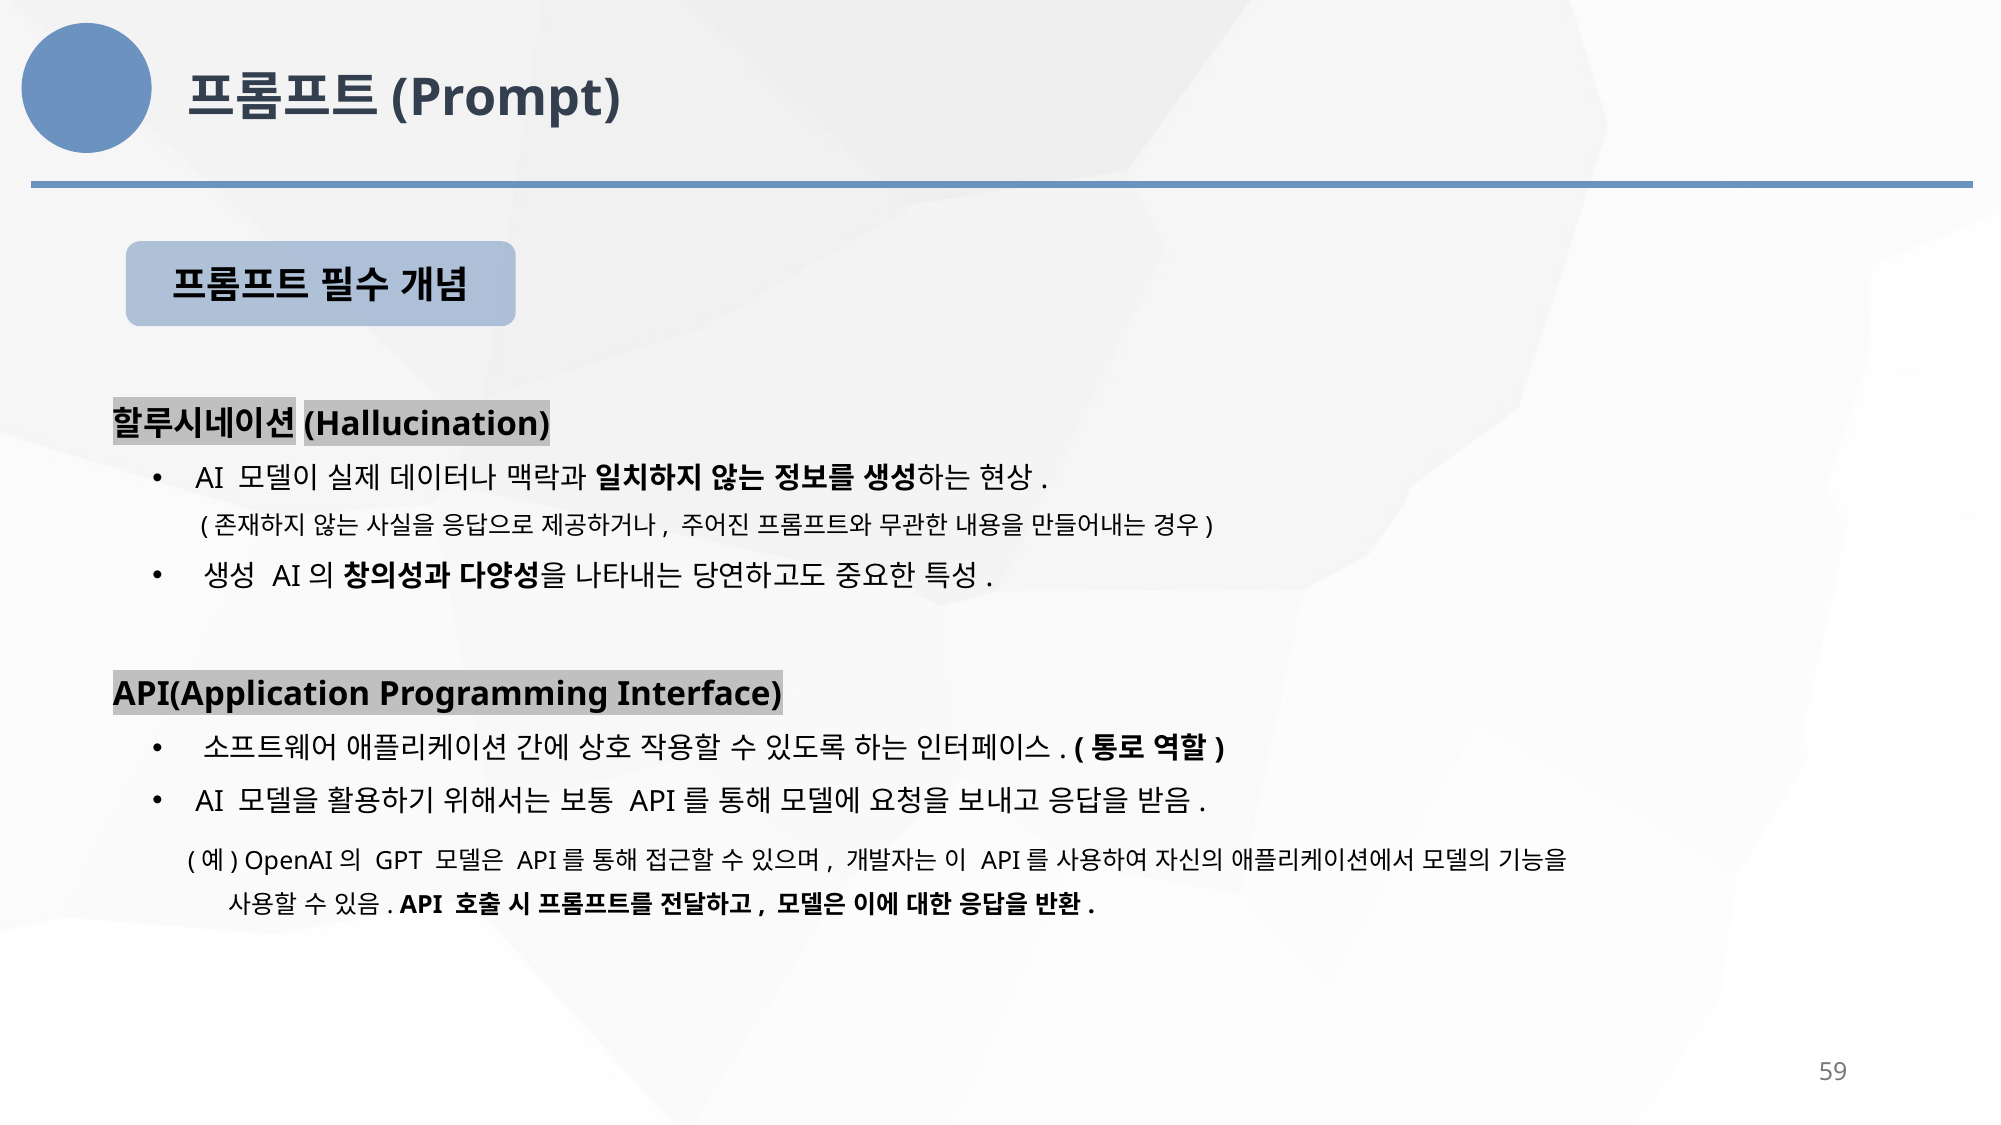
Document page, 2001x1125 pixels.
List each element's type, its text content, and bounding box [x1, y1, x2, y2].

text_box 프롬프트 필수 개념 [125, 241, 516, 327]
text_box - Agents > Agent [0, 0, 2000, 1125]
slide_number 59 [1412, 1042, 1863, 1103]
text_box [21, 22, 533, 153]
text_box 할루시네이션(Hallucination) AI 모델이 실제 데이터나 맥락과 일치하지 않는 정보를 생성하는 현상. (존재하지 않는 사실을 응답으로 제공하거나, 주어진 프롬프트와 무관한 내용을 만들어내는 경우) 생성 AI의 창의성과 다양성을 나타내는 당연하고도 중요한 특성. API(Application Programming Interface) 소프트웨어 애플리케이션 간에 상호 작용할 수 있도록 하는 인터페이스. (통로 역할) AI 모델을 활용하기 위해서는 보통 API를 통해 모델에 요청을 보내고 응답을 받음. (예) OpenAI의 GPT 모델은 API를 통해 접근할 수 있으며, 개발자는 이 API를 사용하여 자신의 애플리케이션에서 모델의 기능을 사용할 수 있음. API 호출 시 프롬프트를 전달하고, 모델은 이에 대한 응답을 반환. [98, 375, 1922, 927]
